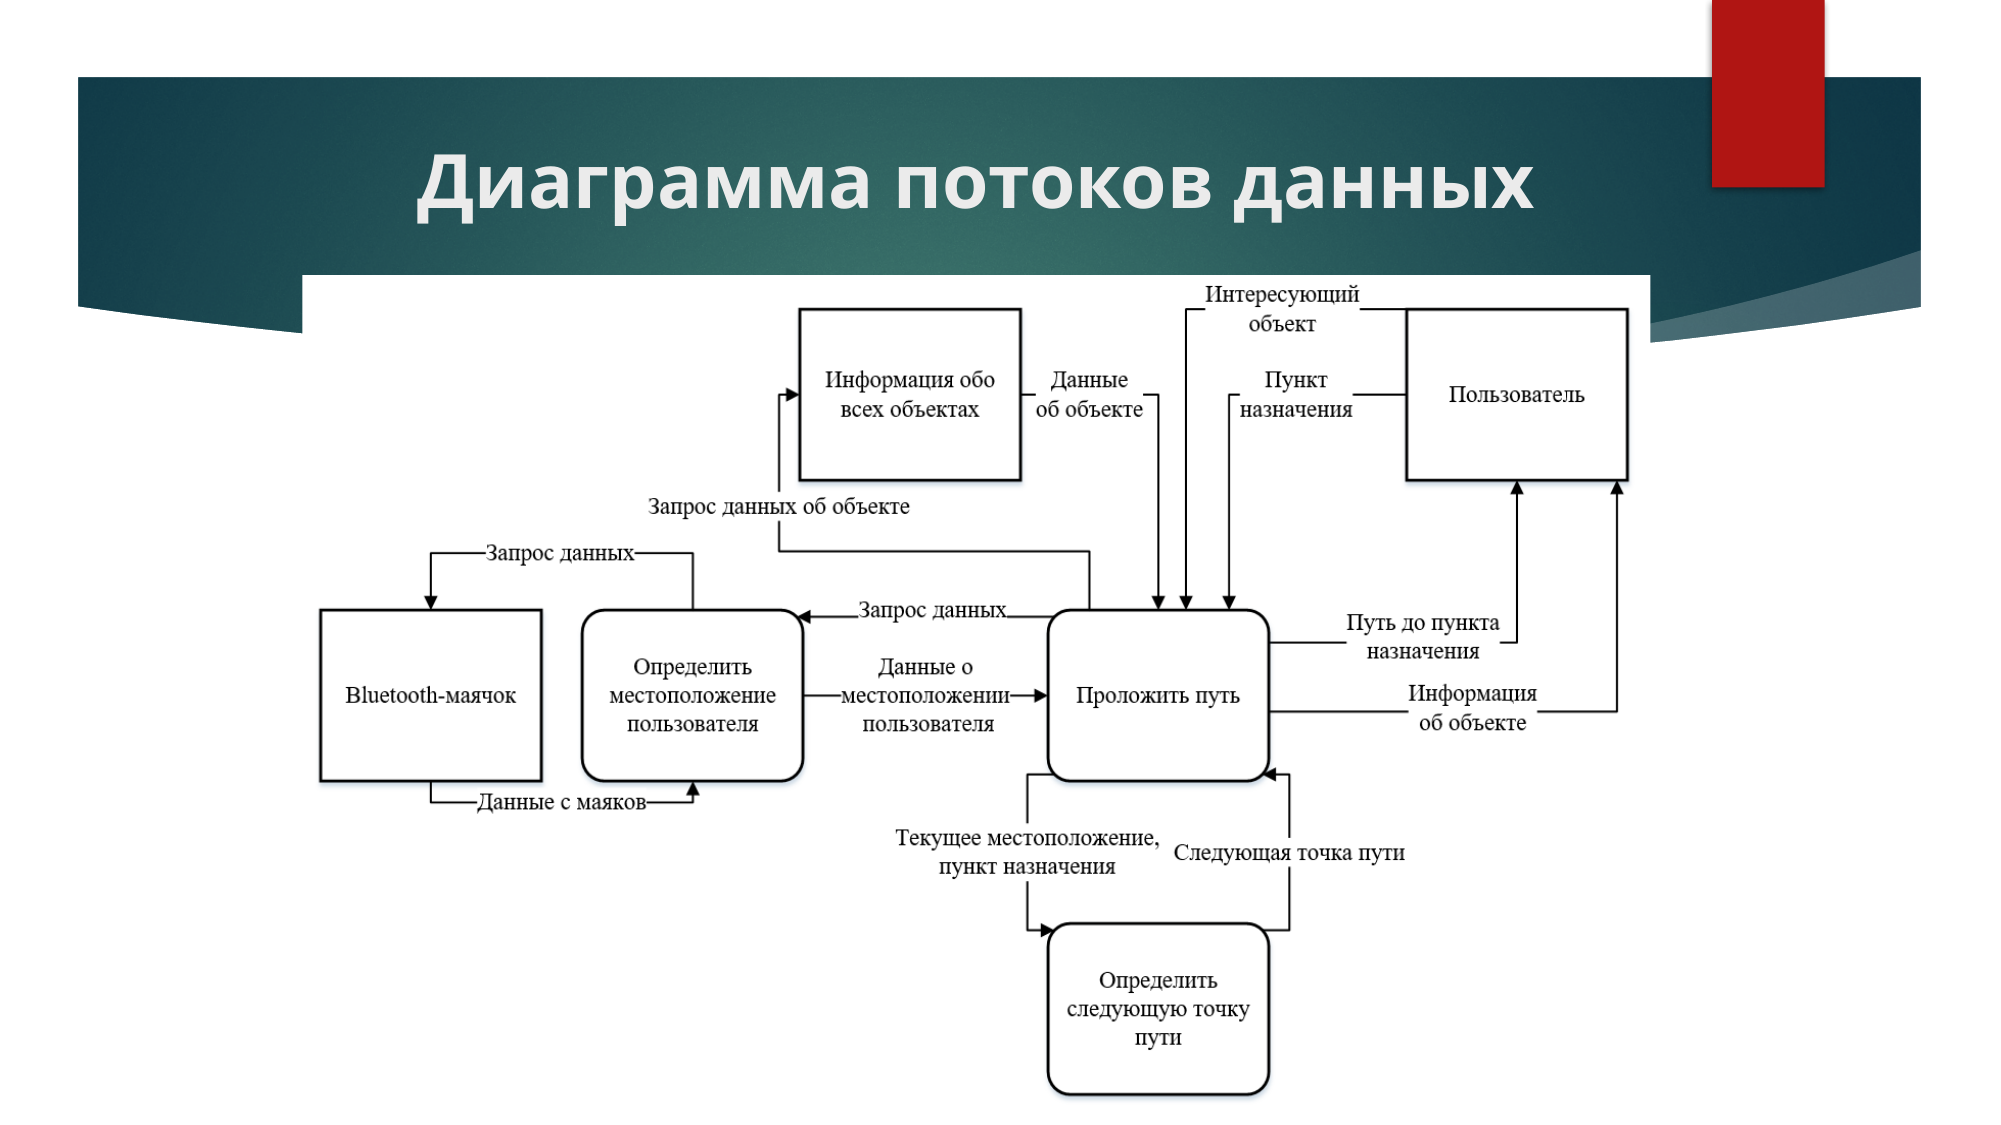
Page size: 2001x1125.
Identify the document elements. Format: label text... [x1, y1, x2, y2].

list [302, 275, 1651, 1125]
title Диаграмма потоков данных [193, 120, 1760, 237]
